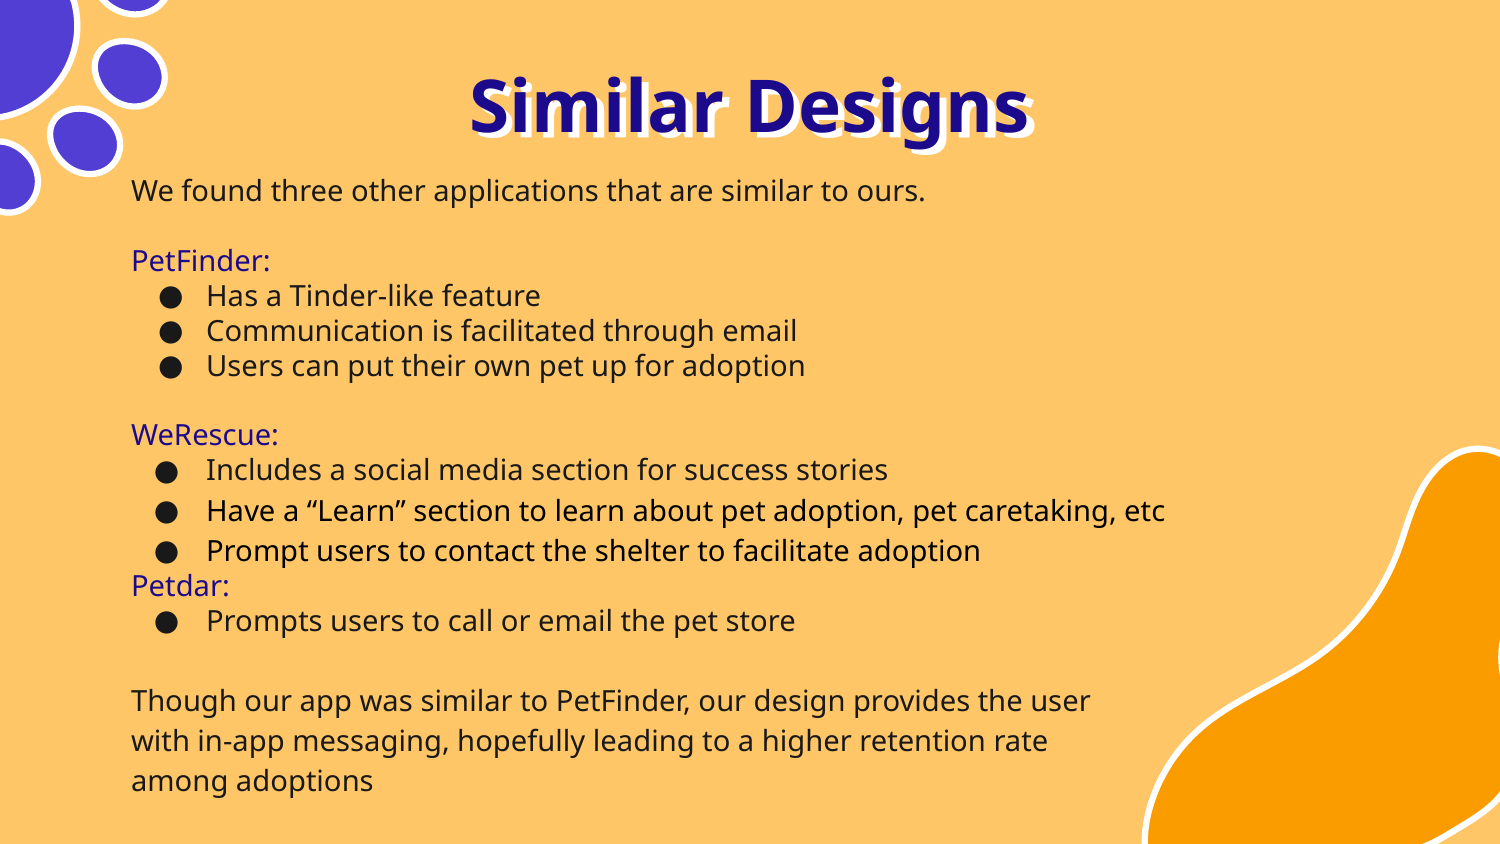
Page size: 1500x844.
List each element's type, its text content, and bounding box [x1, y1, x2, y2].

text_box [0, 0, 198, 190]
list We found three other applications that are similar to ours. PetFinder: Has a Tinder-like feature Communication is facilitated through email Users can put their own pet up for adoption WeRescue: Includes a social media section for success stories Have a “Learn” section to learn about pet adoption, pet caretaking, etc Prompt users to contact the shelter to facilitate adoption Petdar: Prompts users to call or email the pet store Though our app was similar to PetFinder, our design provides the user with in-app messaging, hopefully leading to a higher retention rate among adoptions [115, 157, 1415, 795]
text_box [1144, 448, 1500, 844]
title Similar Designs [202, 44, 1344, 139]
